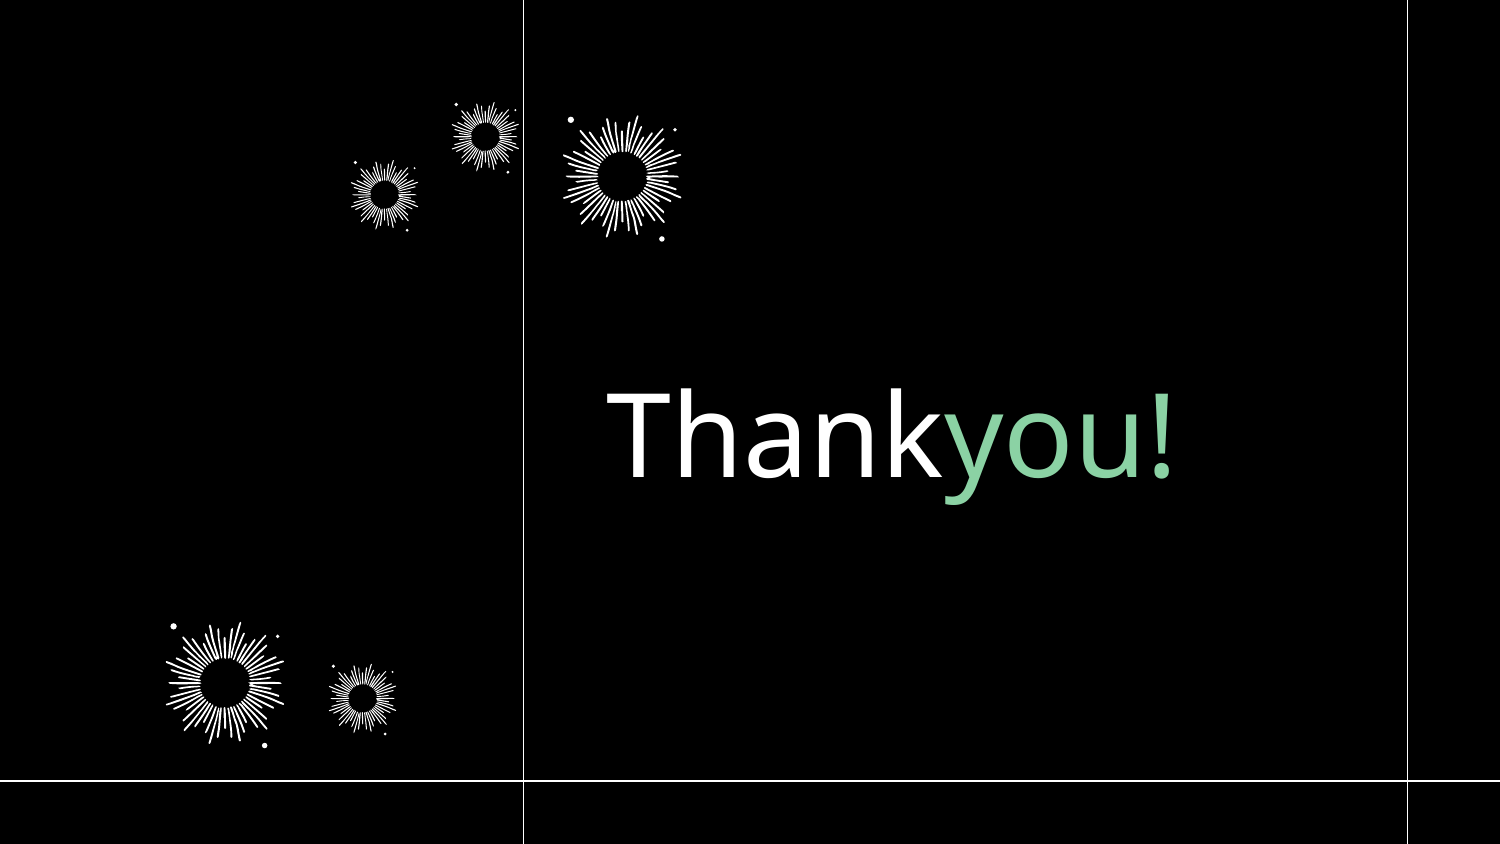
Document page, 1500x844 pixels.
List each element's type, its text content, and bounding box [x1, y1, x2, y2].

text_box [165, 621, 285, 749]
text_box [328, 663, 397, 736]
title Thankyou! [591, 264, 1294, 598]
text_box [350, 159, 419, 232]
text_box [562, 115, 682, 242]
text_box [451, 101, 520, 175]
